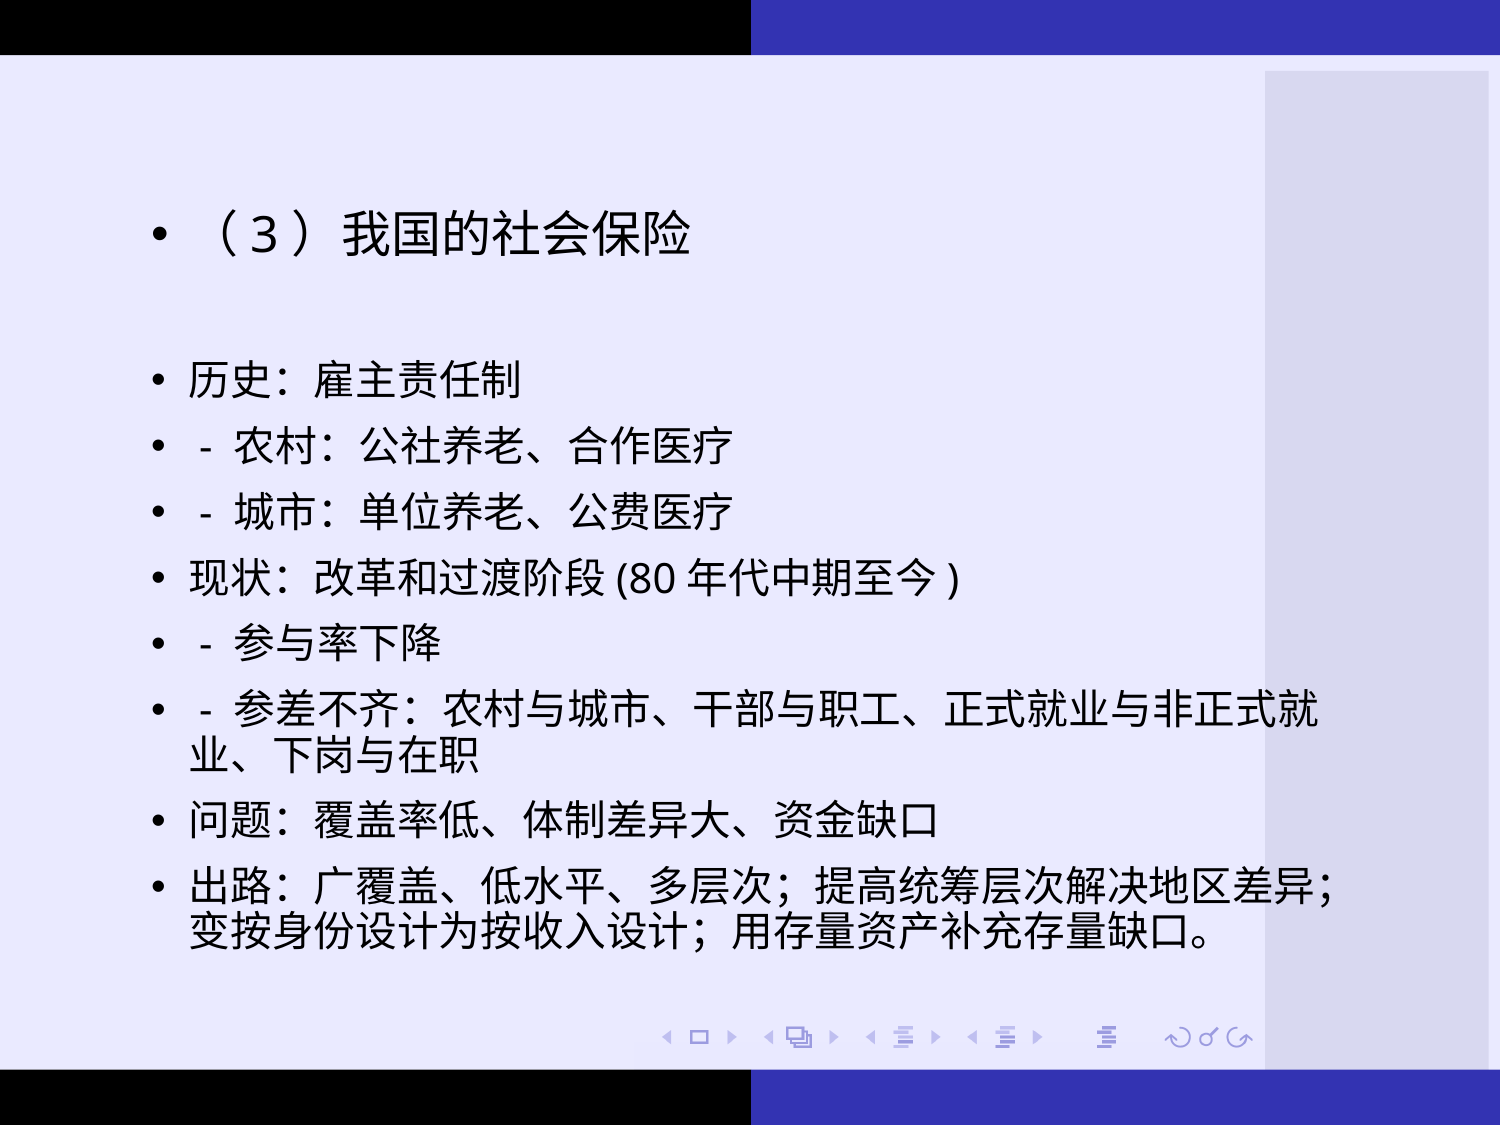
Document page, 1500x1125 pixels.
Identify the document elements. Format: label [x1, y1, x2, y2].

text_box [0, 0, 1500, 1125]
